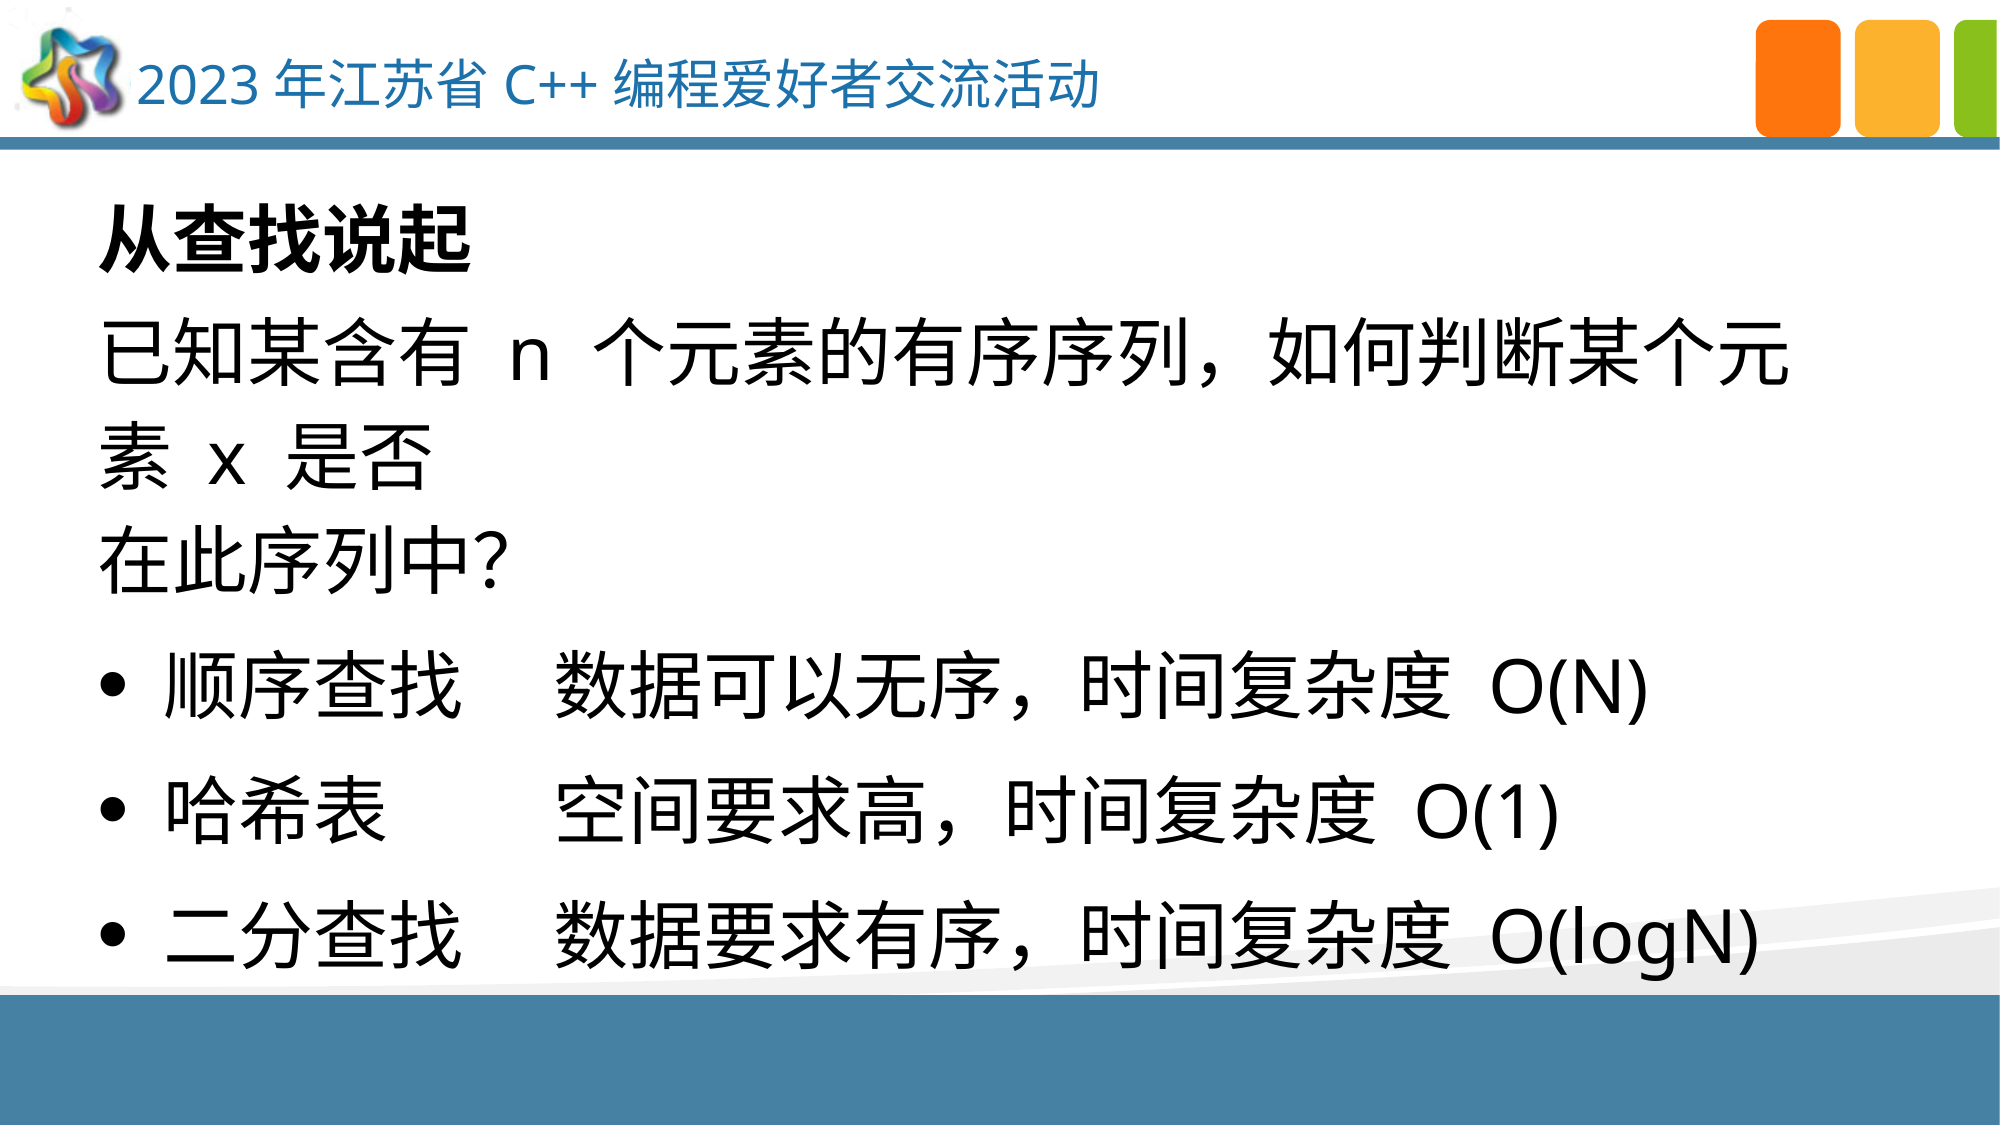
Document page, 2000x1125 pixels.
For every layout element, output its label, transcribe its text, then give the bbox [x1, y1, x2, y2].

list 已知某含有 n 个元素的有序序列，如何判断某个元素 x 是否 在此序列中？ 顺序查找 数据可以无序，时间复杂度 O(N) 哈希表 空间要求高，时间复杂度 O(1) 二分查找 数据要求有序，时间复杂度 O(logN) [82, 283, 1834, 987]
title 从查找说起 [82, 94, 1683, 283]
picture [7, 7, 131, 138]
